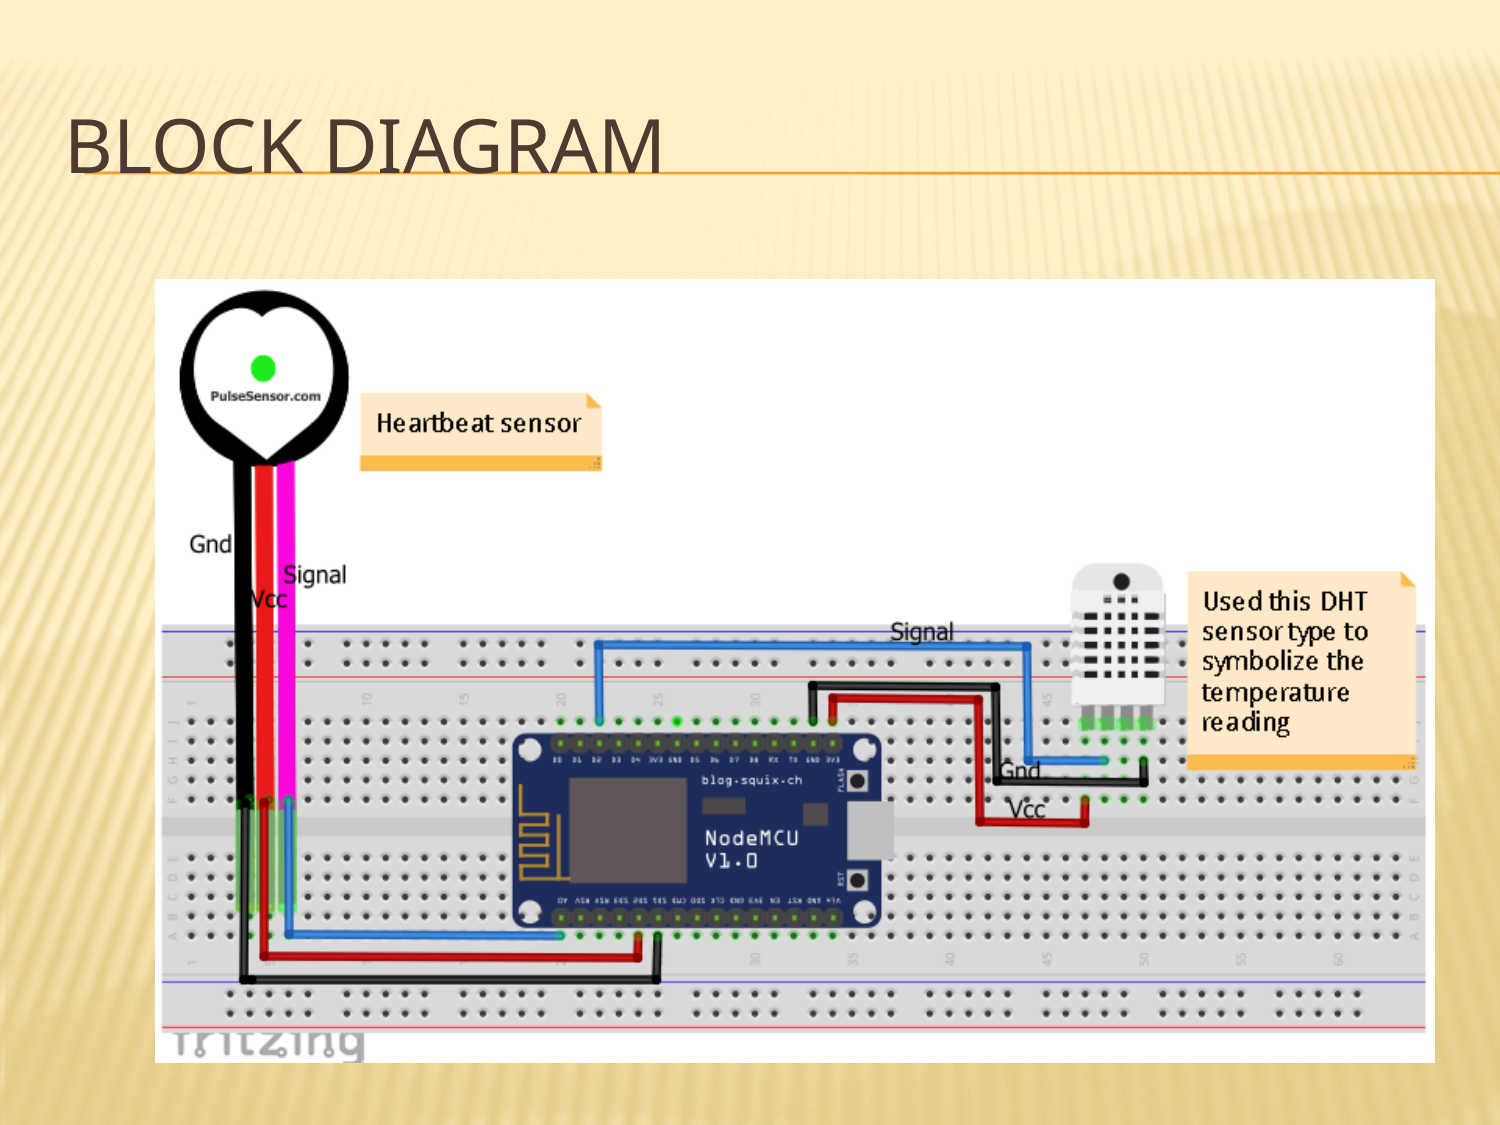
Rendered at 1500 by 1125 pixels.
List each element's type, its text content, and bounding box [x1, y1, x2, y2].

title Block diagram [50, 75, 1475, 213]
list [155, 279, 1436, 1063]
